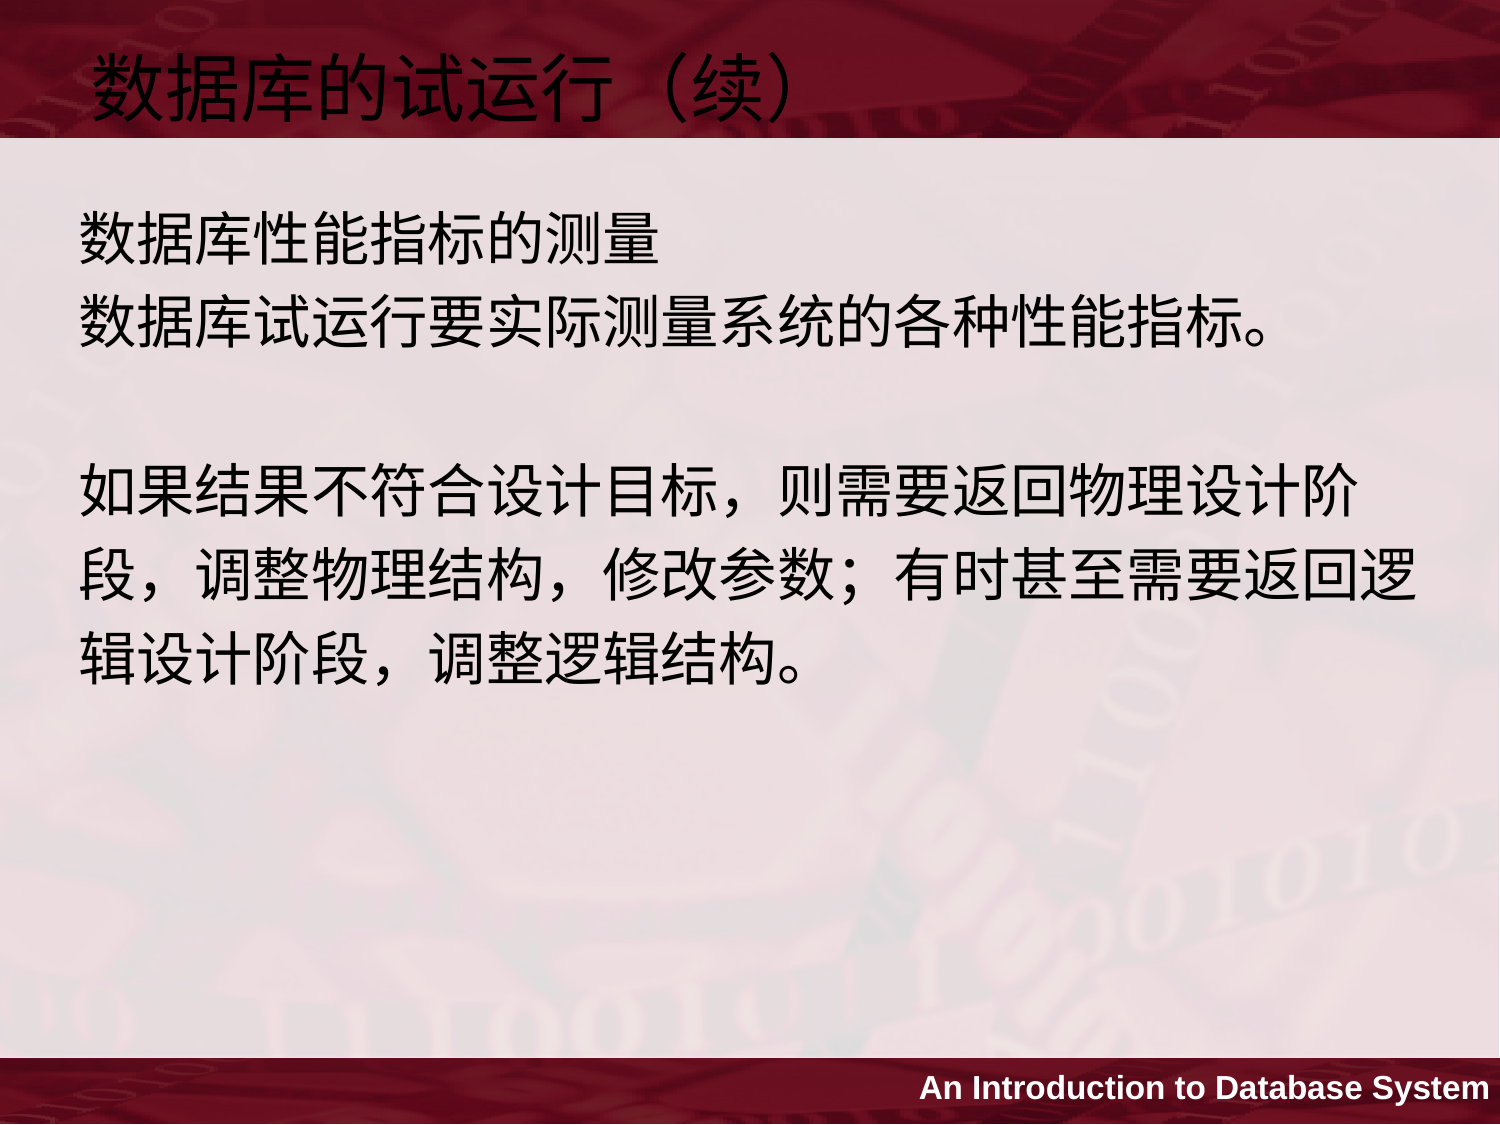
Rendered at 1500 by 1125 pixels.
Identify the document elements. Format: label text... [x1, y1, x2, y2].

picture [0, 0, 1500, 1124]
list 数据库性能指标的测量 数据库试运行要实际测量系统的各种性能指标。 如果结果不符合设计目标，则需要返回物理设计阶段，调整物理结构，修改参数；有时甚至需要返回逻辑设计阶段，调整逻辑结构。 [63, 180, 1459, 1017]
title 数据库的试运行（续） [75, 0, 1425, 180]
